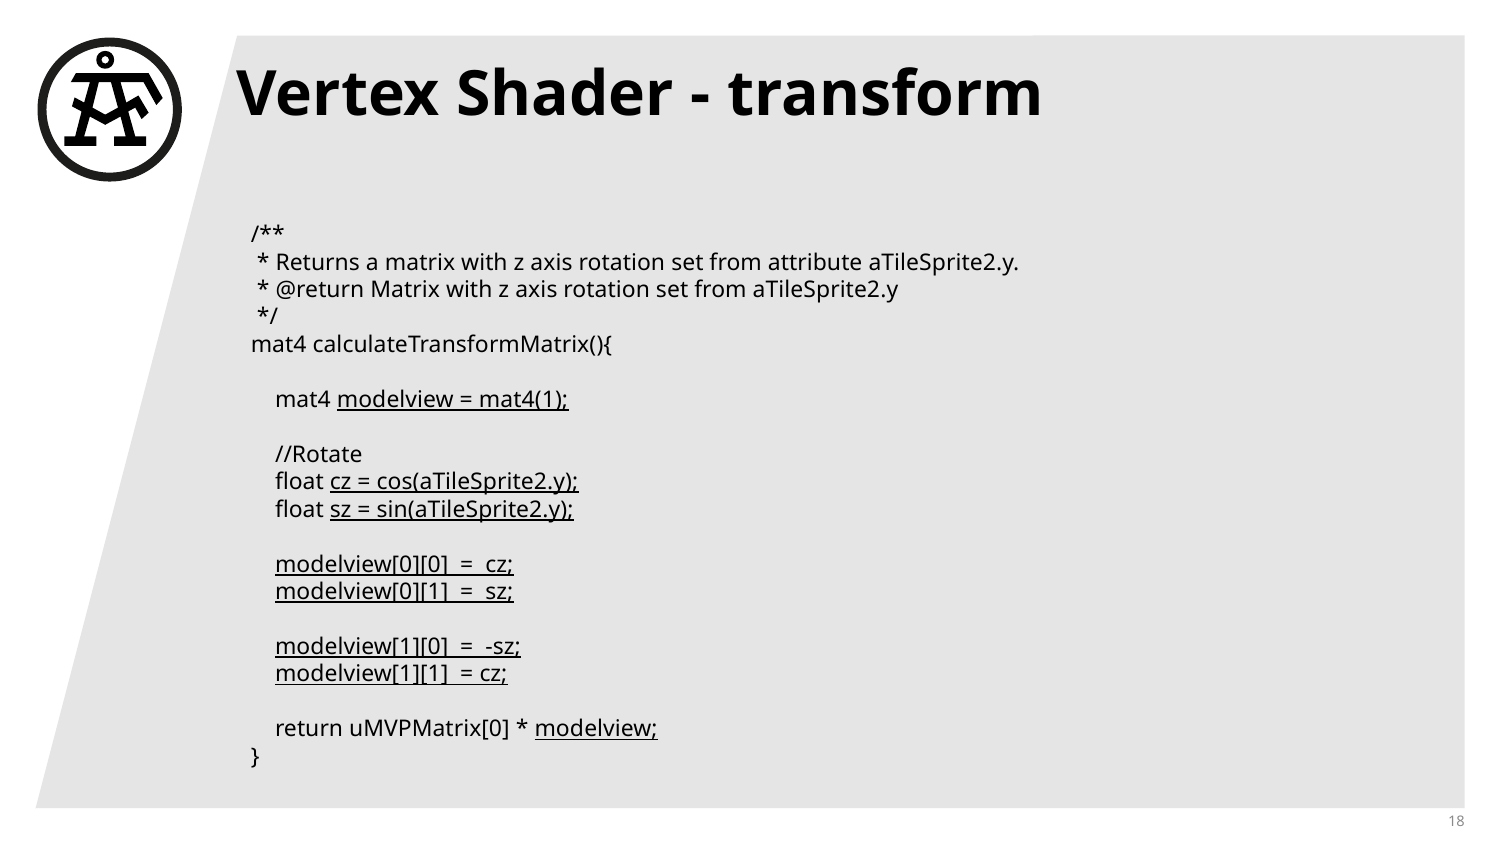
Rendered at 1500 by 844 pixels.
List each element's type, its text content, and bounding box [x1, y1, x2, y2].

text_box /** * Returns a matrix with z axis rotation set from attribute aTileSprite2.y. * @return Matrix with z axis rotation set from aTileSprite2.y */ mat4 calculateTransformMatrix(){ mat4 modelview = mat4(1); //Rotate float cz = cos(aTileSprite2.y); float sz = sin(aTileSprite2.y); modelview[0][0] = cz; modelview[0][1] = sz; modelview[1][0] = -sz; modelview[1][1] = cz; return uMVPMatrix[0] * modelview; } [236, 212, 1421, 777]
slide_number 18 [1391, 798, 1465, 844]
title Vertex Shader - transform [236, 67, 1424, 156]
